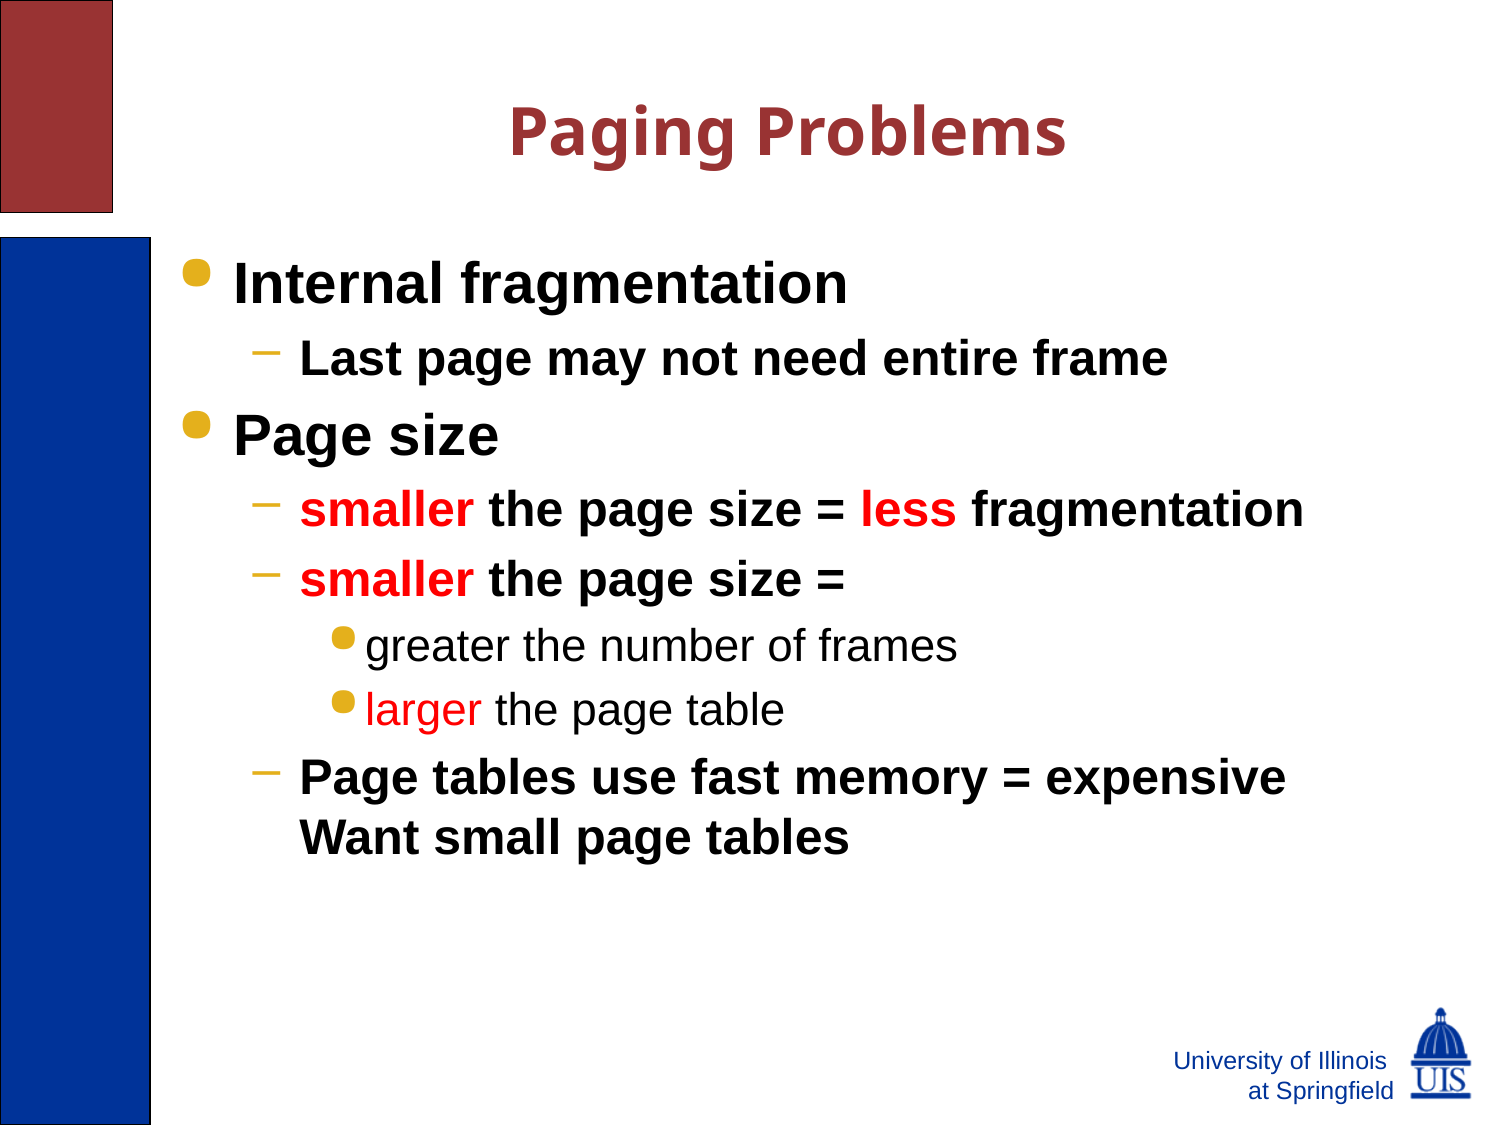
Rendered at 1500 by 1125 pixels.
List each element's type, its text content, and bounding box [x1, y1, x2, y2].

title Paging Problems [150, 45, 1425, 213]
picture [1409, 1006, 1473, 1102]
list Internal fragmentation Last page may not need entire frame Page size smaller the page size = less fragmentation smaller the page size = greater the number of frames larger the page table Page tables use fast memory = expensive Want small page tables [162, 237, 1425, 1005]
